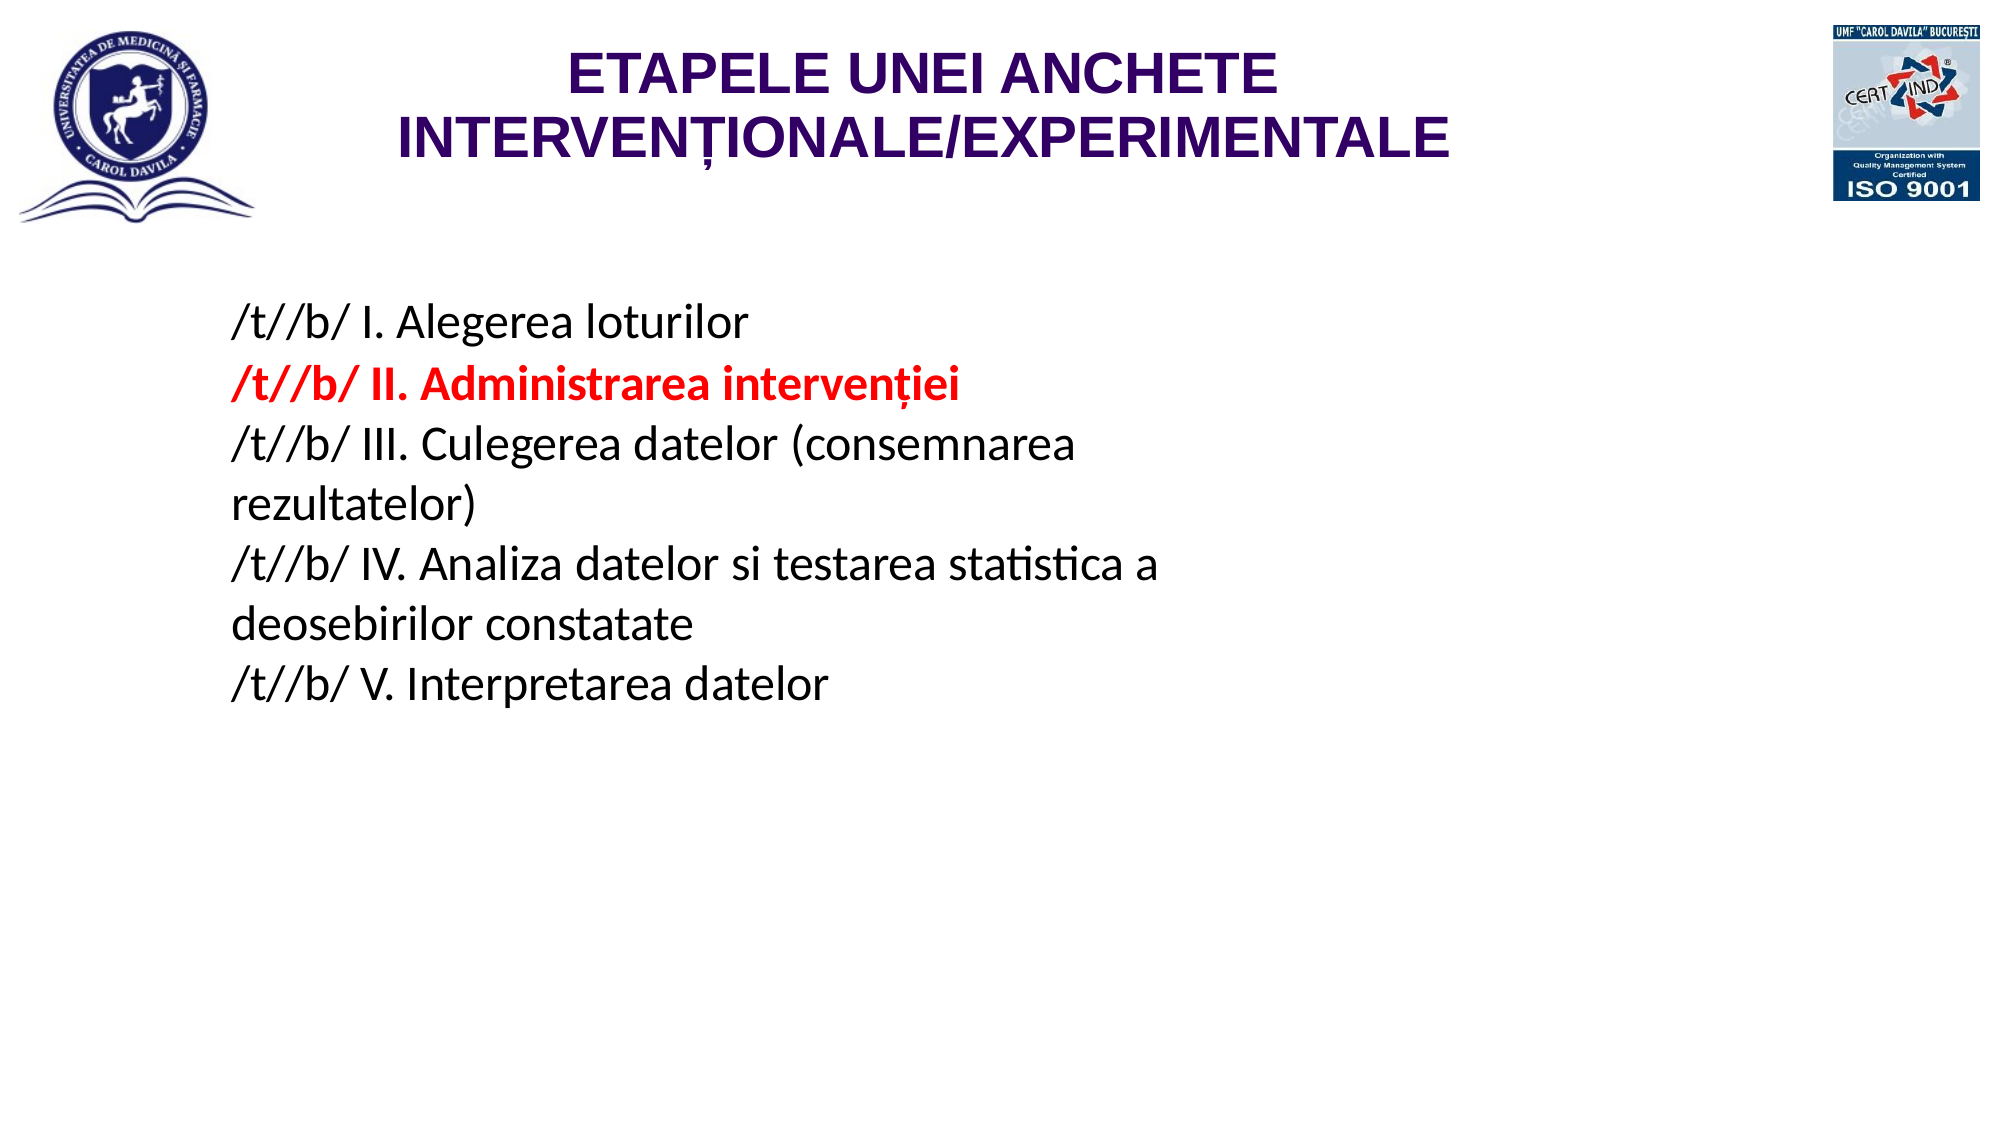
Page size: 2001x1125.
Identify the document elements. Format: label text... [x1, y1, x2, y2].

picture [1833, 25, 1980, 201]
picture [19, 30, 256, 224]
title ETAPELE UNEI ANCHETE INTERVENȚIONALE/EXPERIMENTALE [395, 32, 1462, 231]
text_box /t//b/ I. Alegerea loturilor /t//b/ II. Administrarea intervenției /t//b/ III. Culegerea datelor (consemnarea rezultatelor) /t//b/ IV. Analiza datelor si testarea statistica a deosebirilor constatate /t//b/ V. Interpretarea datelor [229, 286, 1217, 711]
